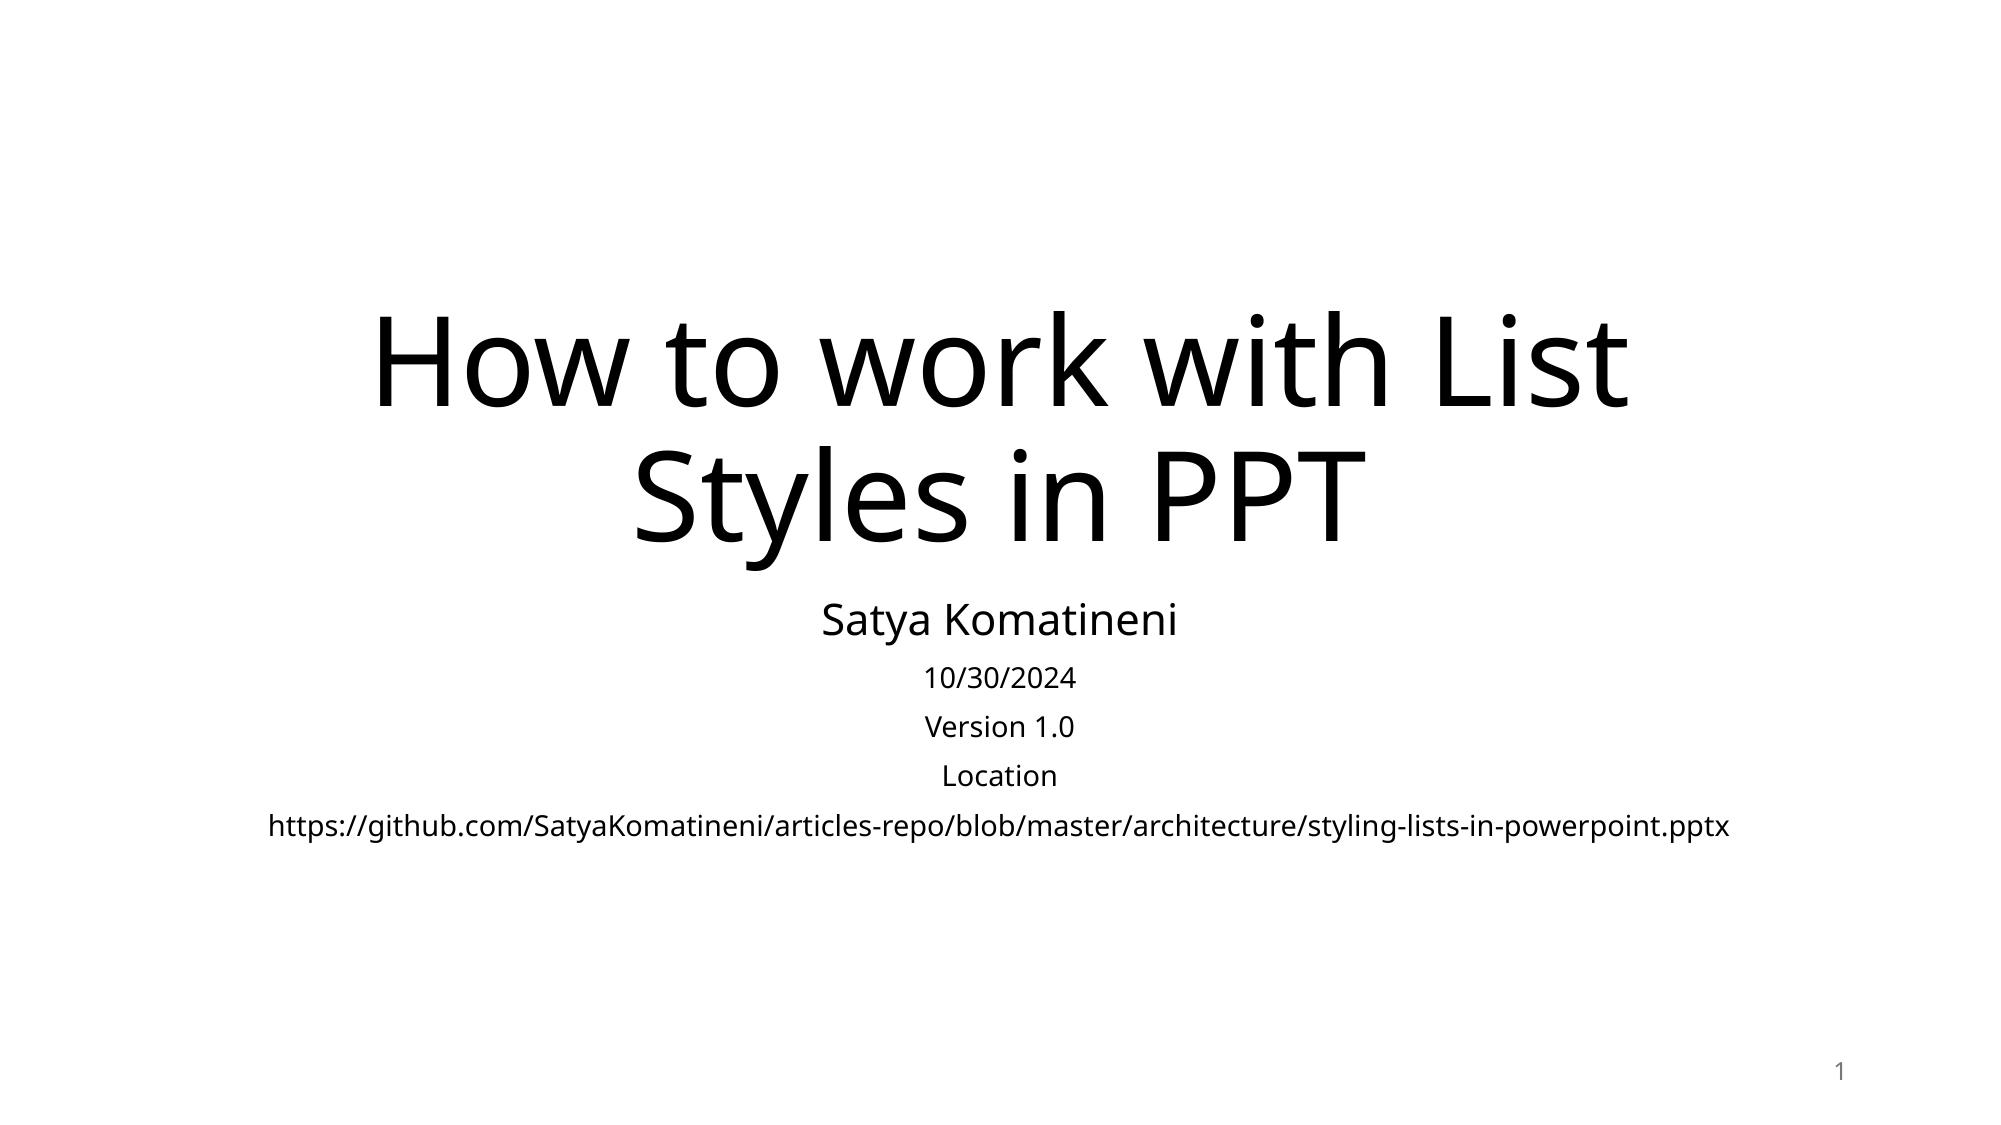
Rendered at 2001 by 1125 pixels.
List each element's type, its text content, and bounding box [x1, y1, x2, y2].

title How to work with List Styles in PPT [249, 184, 1750, 576]
slide_number 1 [1412, 1042, 1863, 1103]
subtitle Satya Komatineni 10/30/2024 Version 1.0 Location https://github.com/SatyaKomatineni/articles-repo/blob/master/architecture/styling-lists-in-powerpoint.pptx [249, 590, 1750, 863]
